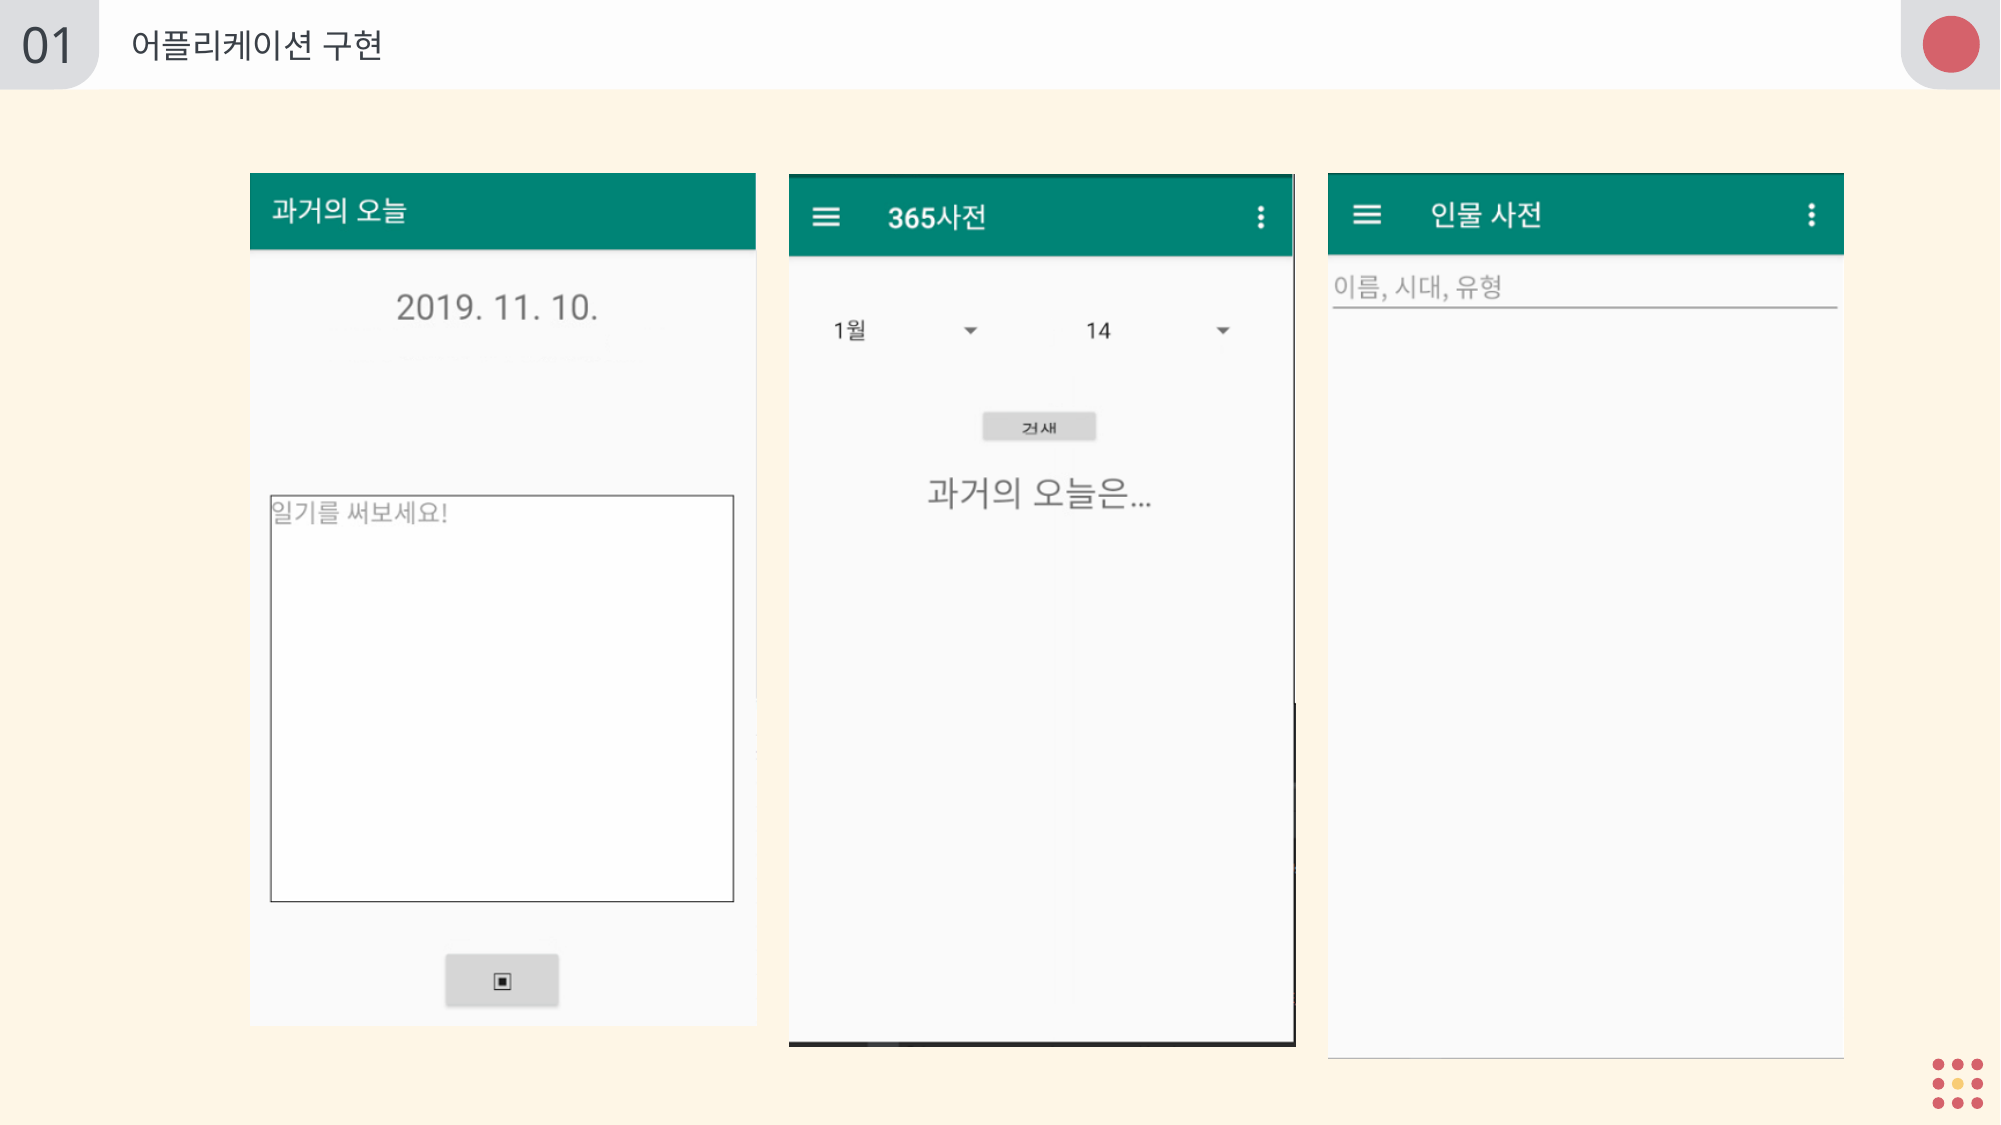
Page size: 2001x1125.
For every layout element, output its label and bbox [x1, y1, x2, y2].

text_box [250, 173, 1844, 1059]
text_box [0, 0, 2000, 90]
text_box [1932, 1058, 1984, 1109]
